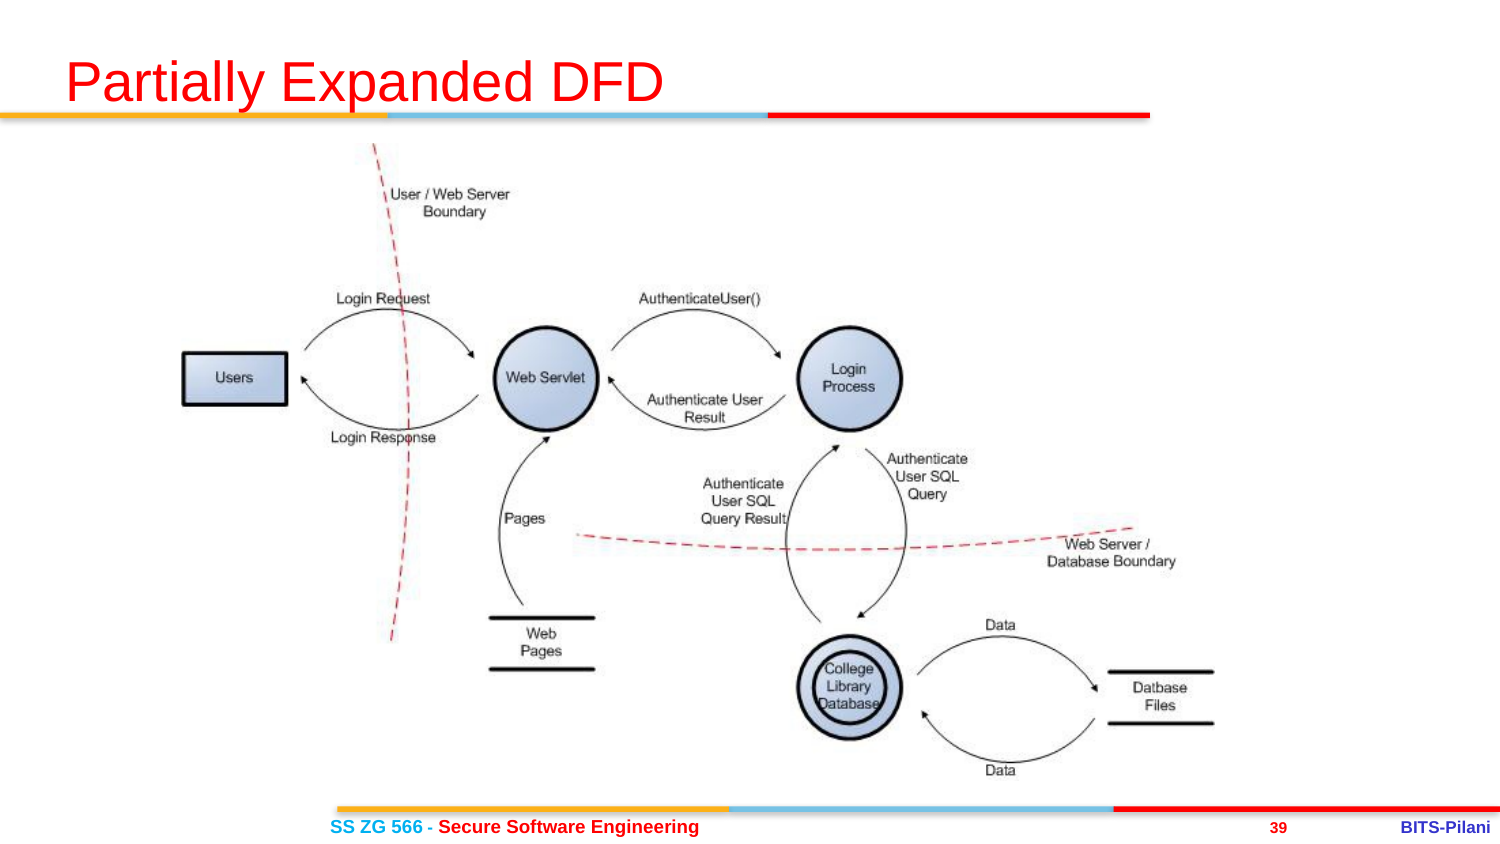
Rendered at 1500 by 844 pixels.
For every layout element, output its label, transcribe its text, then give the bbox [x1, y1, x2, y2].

picture [181, 143, 1216, 782]
list Partially Expanded DFD [50, 41, 1088, 128]
